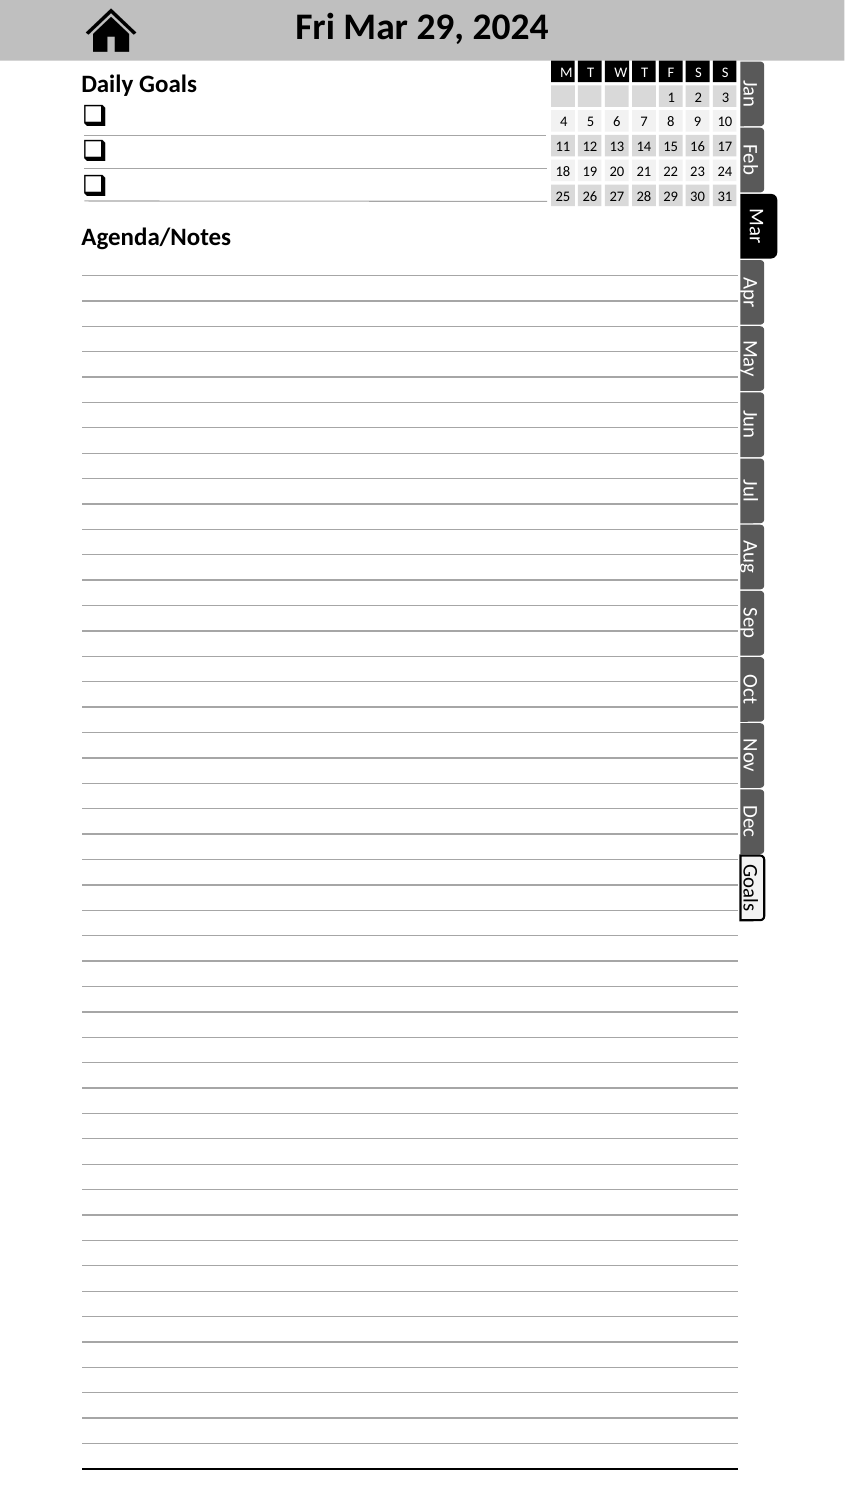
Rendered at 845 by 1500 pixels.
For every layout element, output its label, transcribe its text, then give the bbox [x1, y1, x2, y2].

picture [82, 1, 140, 59]
list Fri Mar 29, 2024 [190, 0, 655, 61]
